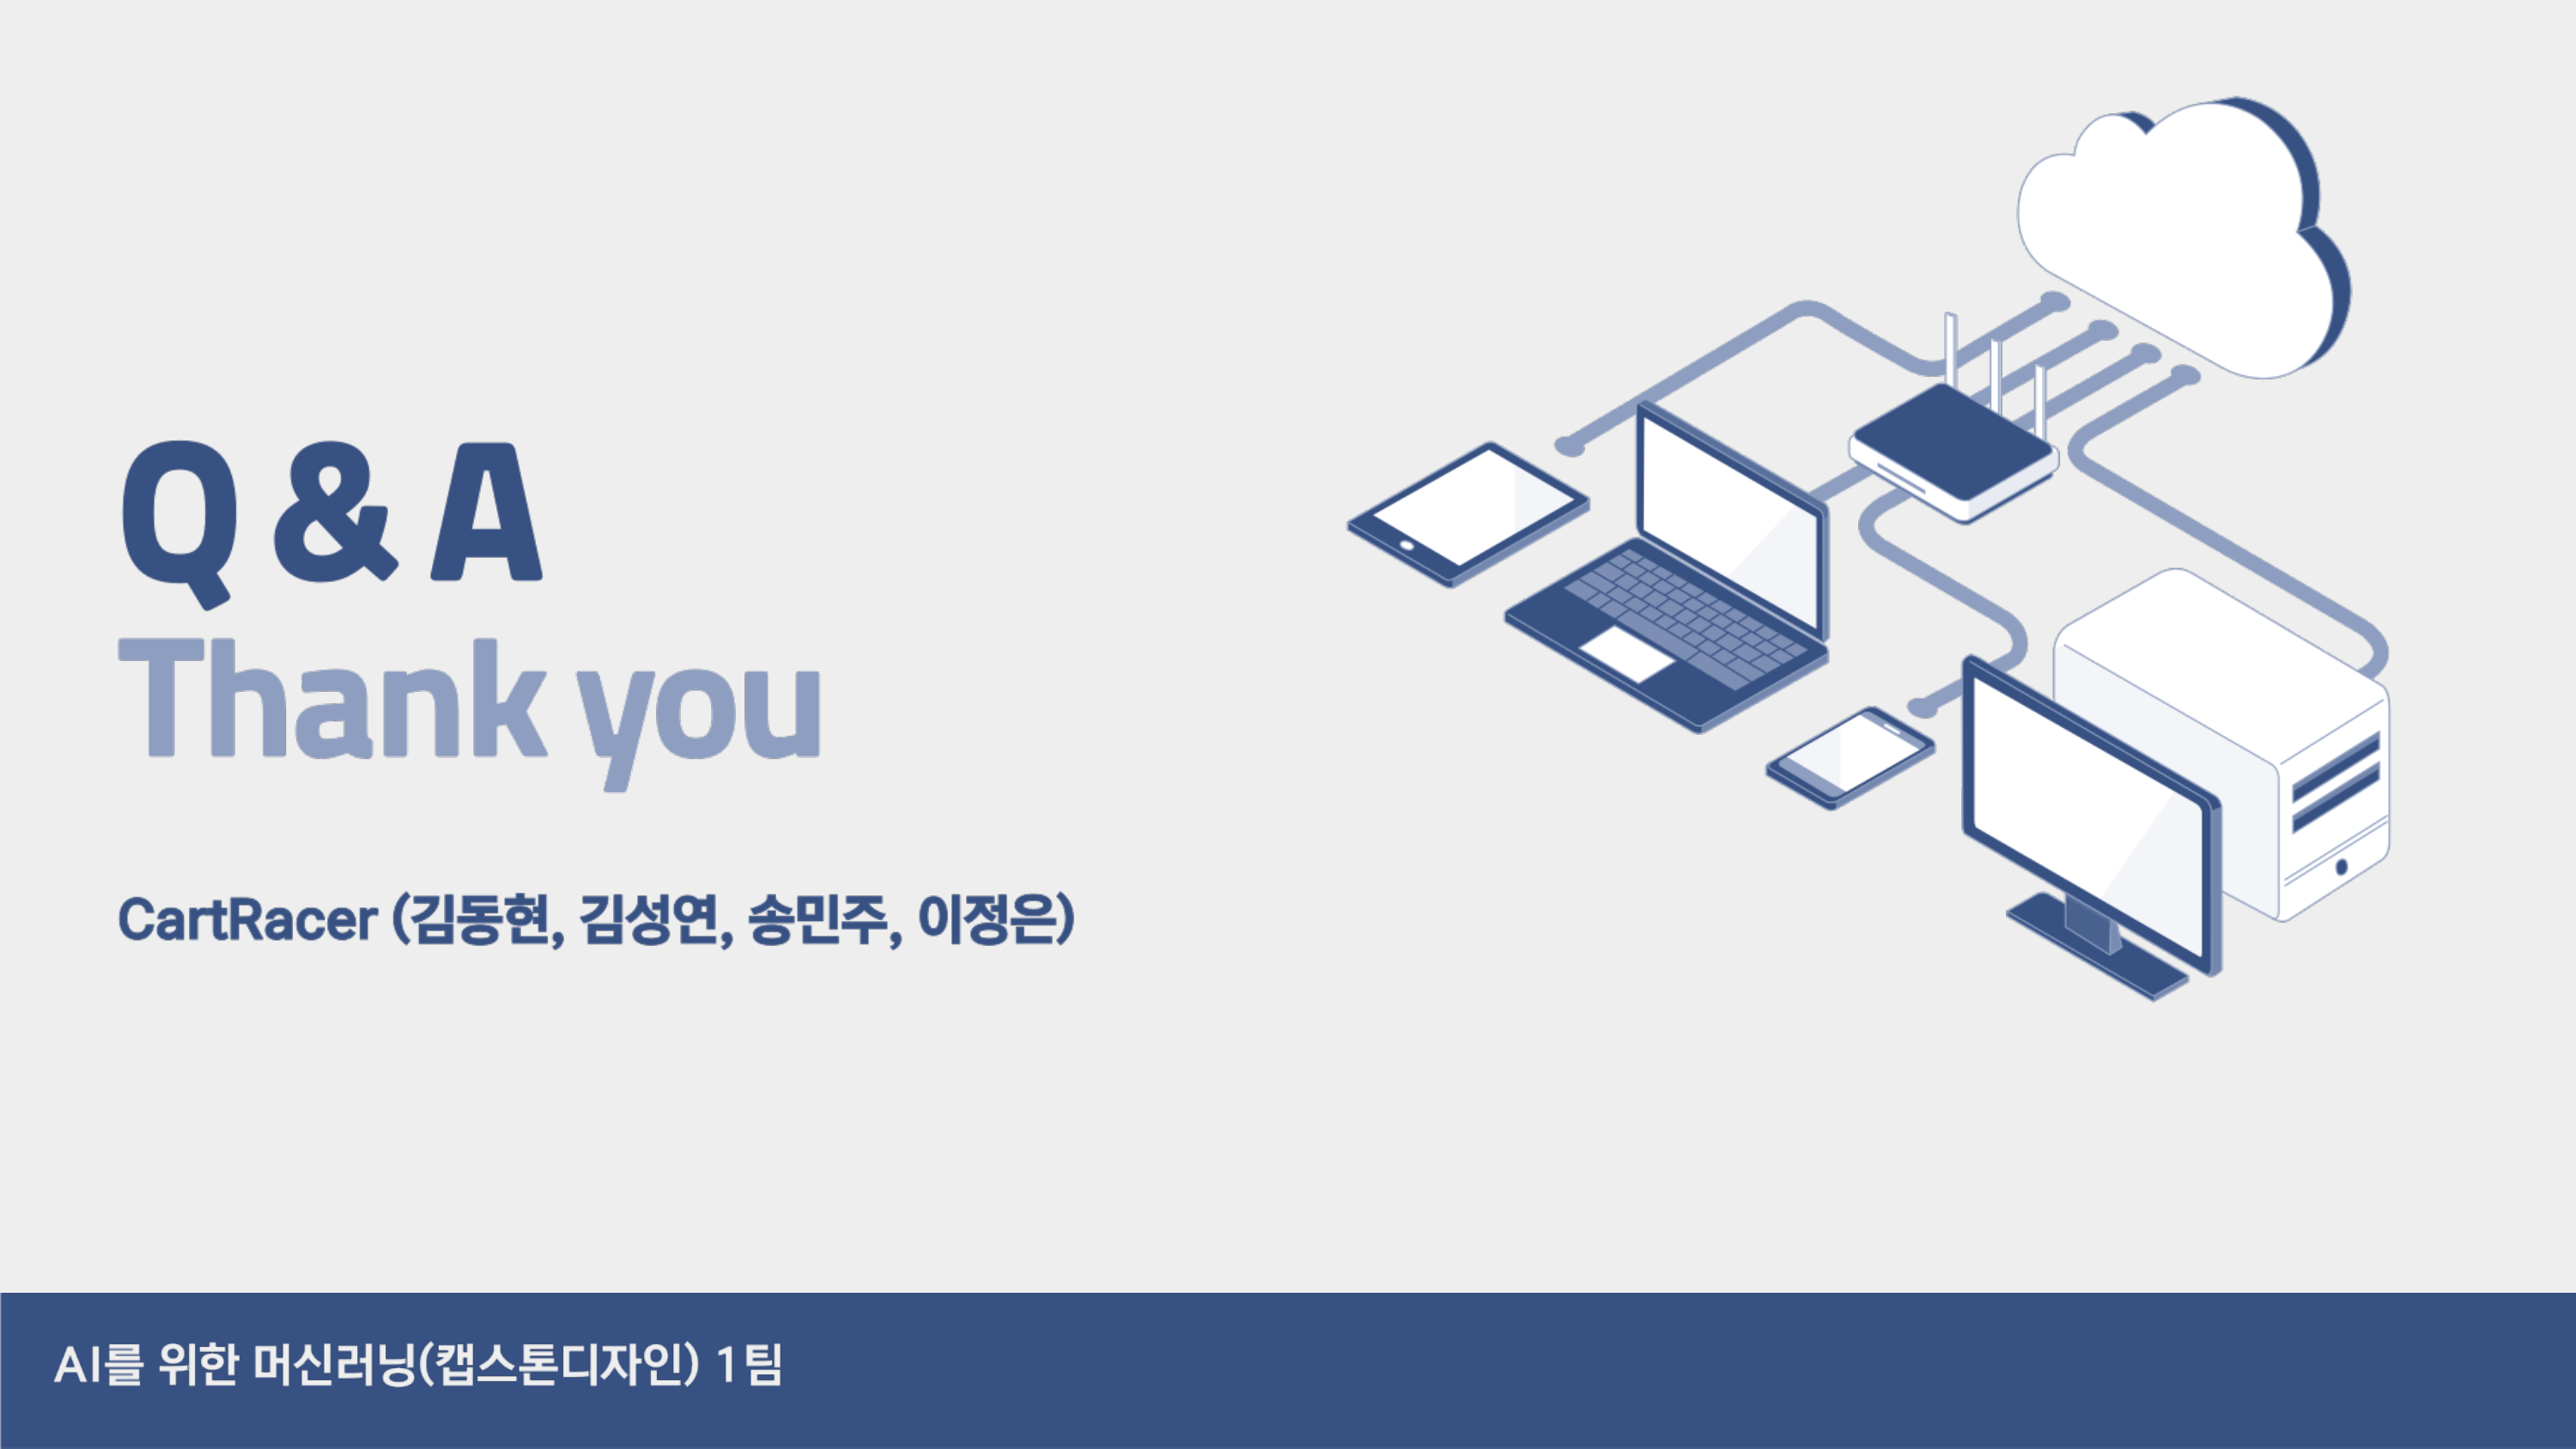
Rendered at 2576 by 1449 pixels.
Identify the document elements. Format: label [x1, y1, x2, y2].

picture [71, 384, 1129, 1005]
picture [39, 1319, 828, 1444]
text_box [1336, 79, 2403, 1016]
text_box [0, 1292, 2576, 1449]
